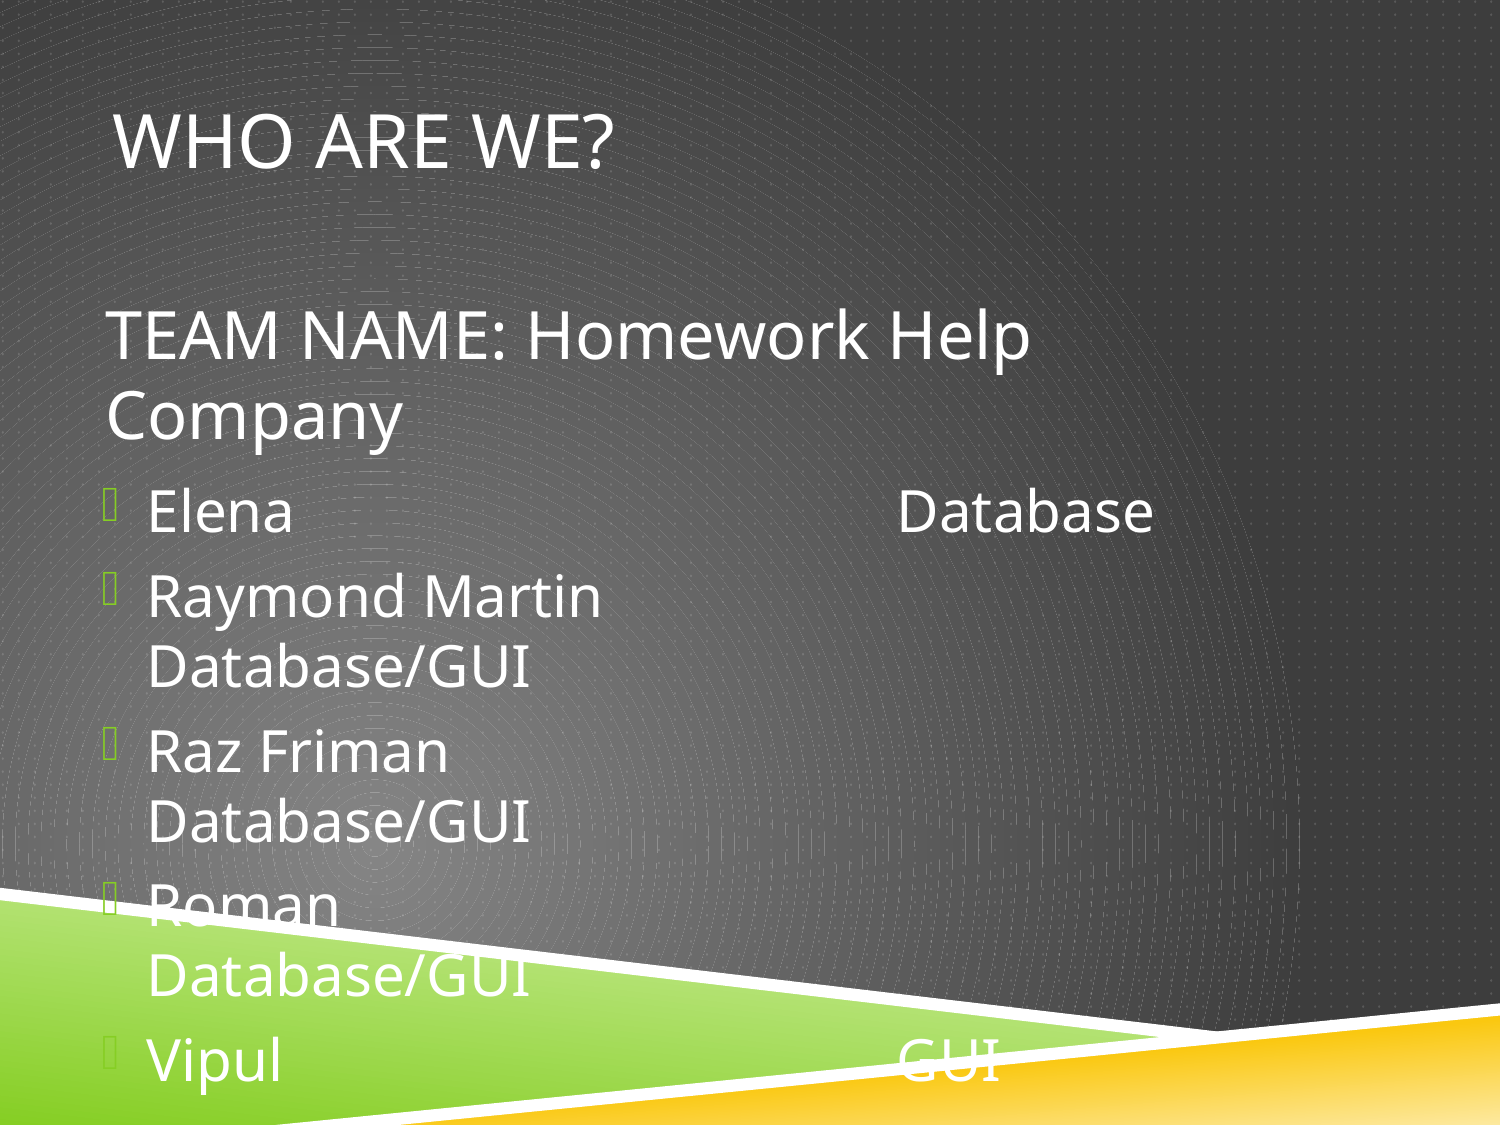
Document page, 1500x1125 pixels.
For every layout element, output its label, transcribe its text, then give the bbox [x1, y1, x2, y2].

title Who Are We? [112, 45, 1388, 233]
list Elena Database Raymond Martin Database/GUI Raz Friman Database/GUI Roman Database/GUI Vipul GUI [90, 467, 1425, 946]
text_box TEAM NAME: Homework Help Company [90, 285, 1346, 460]
